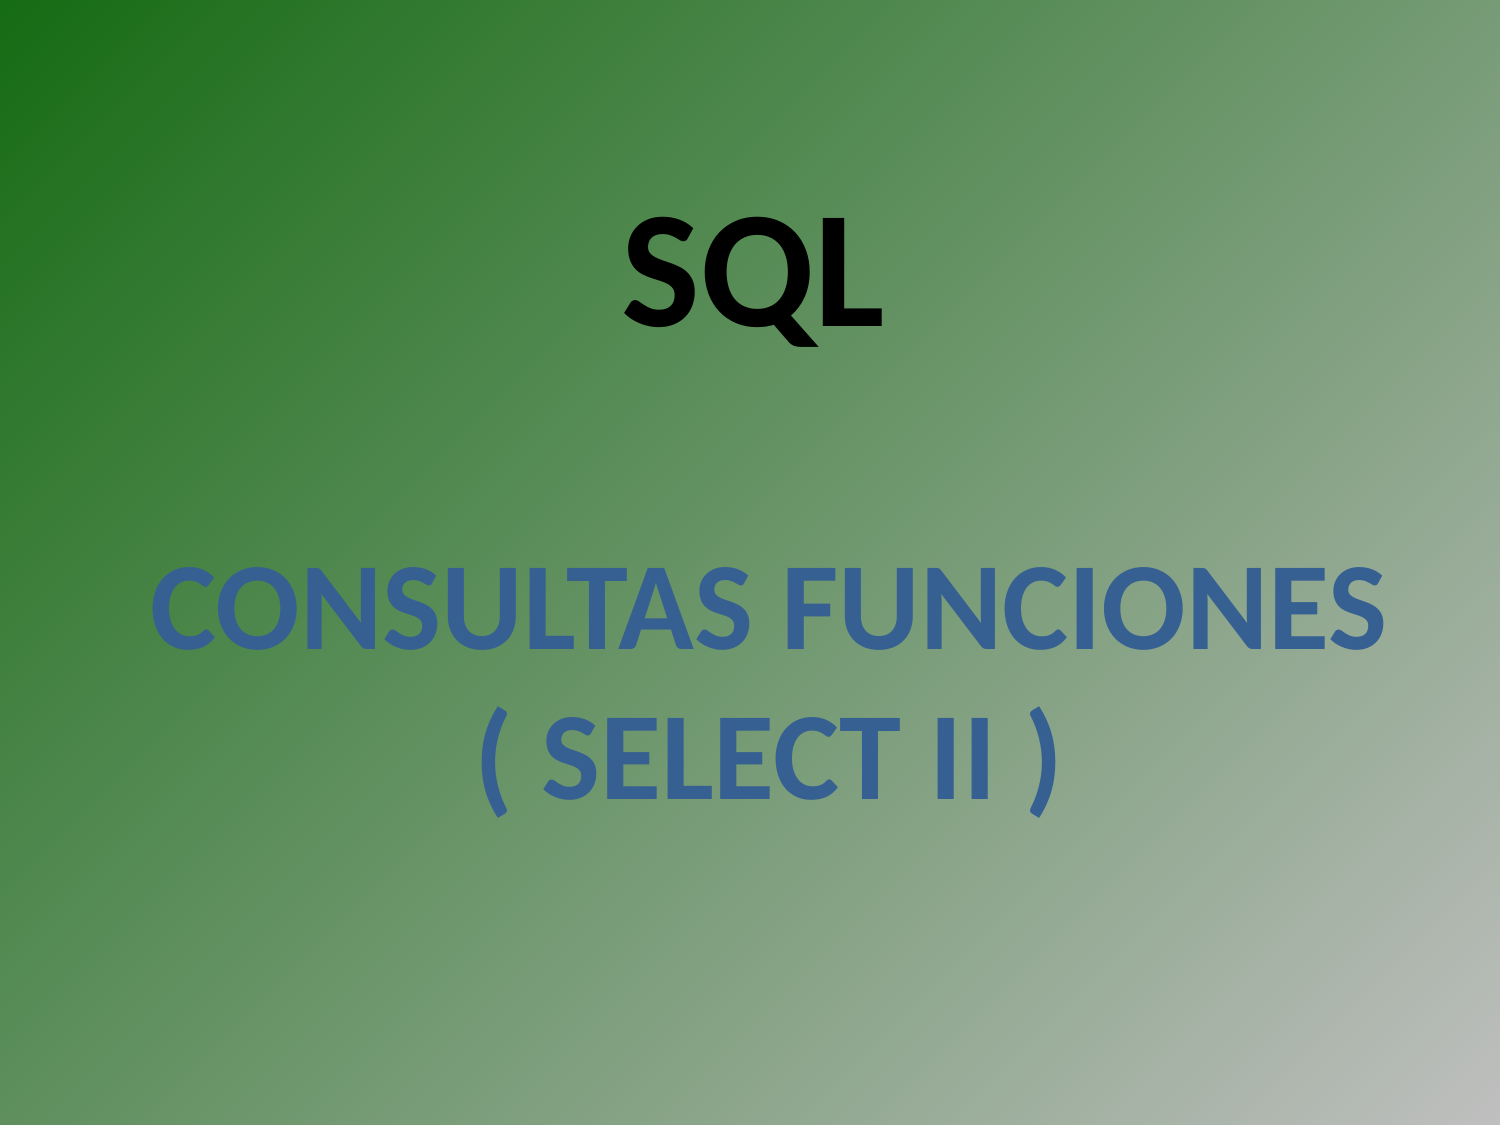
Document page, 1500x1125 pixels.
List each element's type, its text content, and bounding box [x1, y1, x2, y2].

text_box SQL CONSULTAS FUNCIONES ( SELECT II ) [135, 152, 1403, 997]
